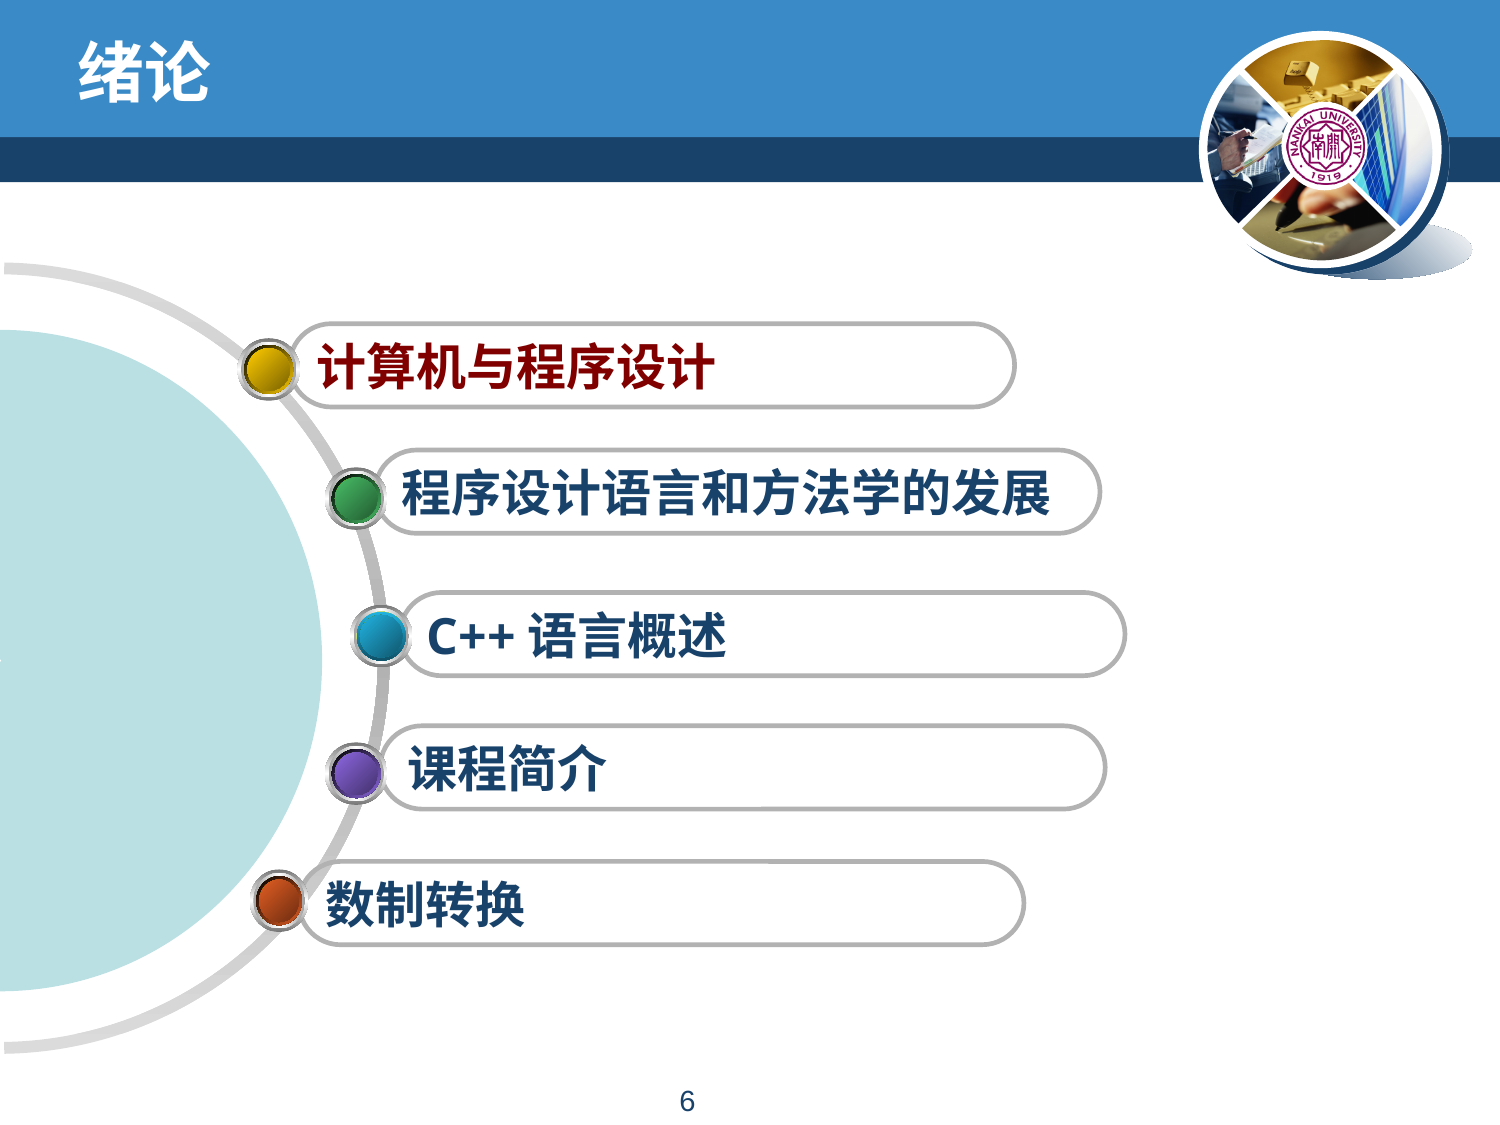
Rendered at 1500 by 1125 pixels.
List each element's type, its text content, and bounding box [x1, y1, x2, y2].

slide_number 5 [512, 1074, 863, 1114]
title 绪论 [62, 24, 1275, 118]
picture [1207, 40, 1433, 261]
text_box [0, 262, 1125, 1054]
